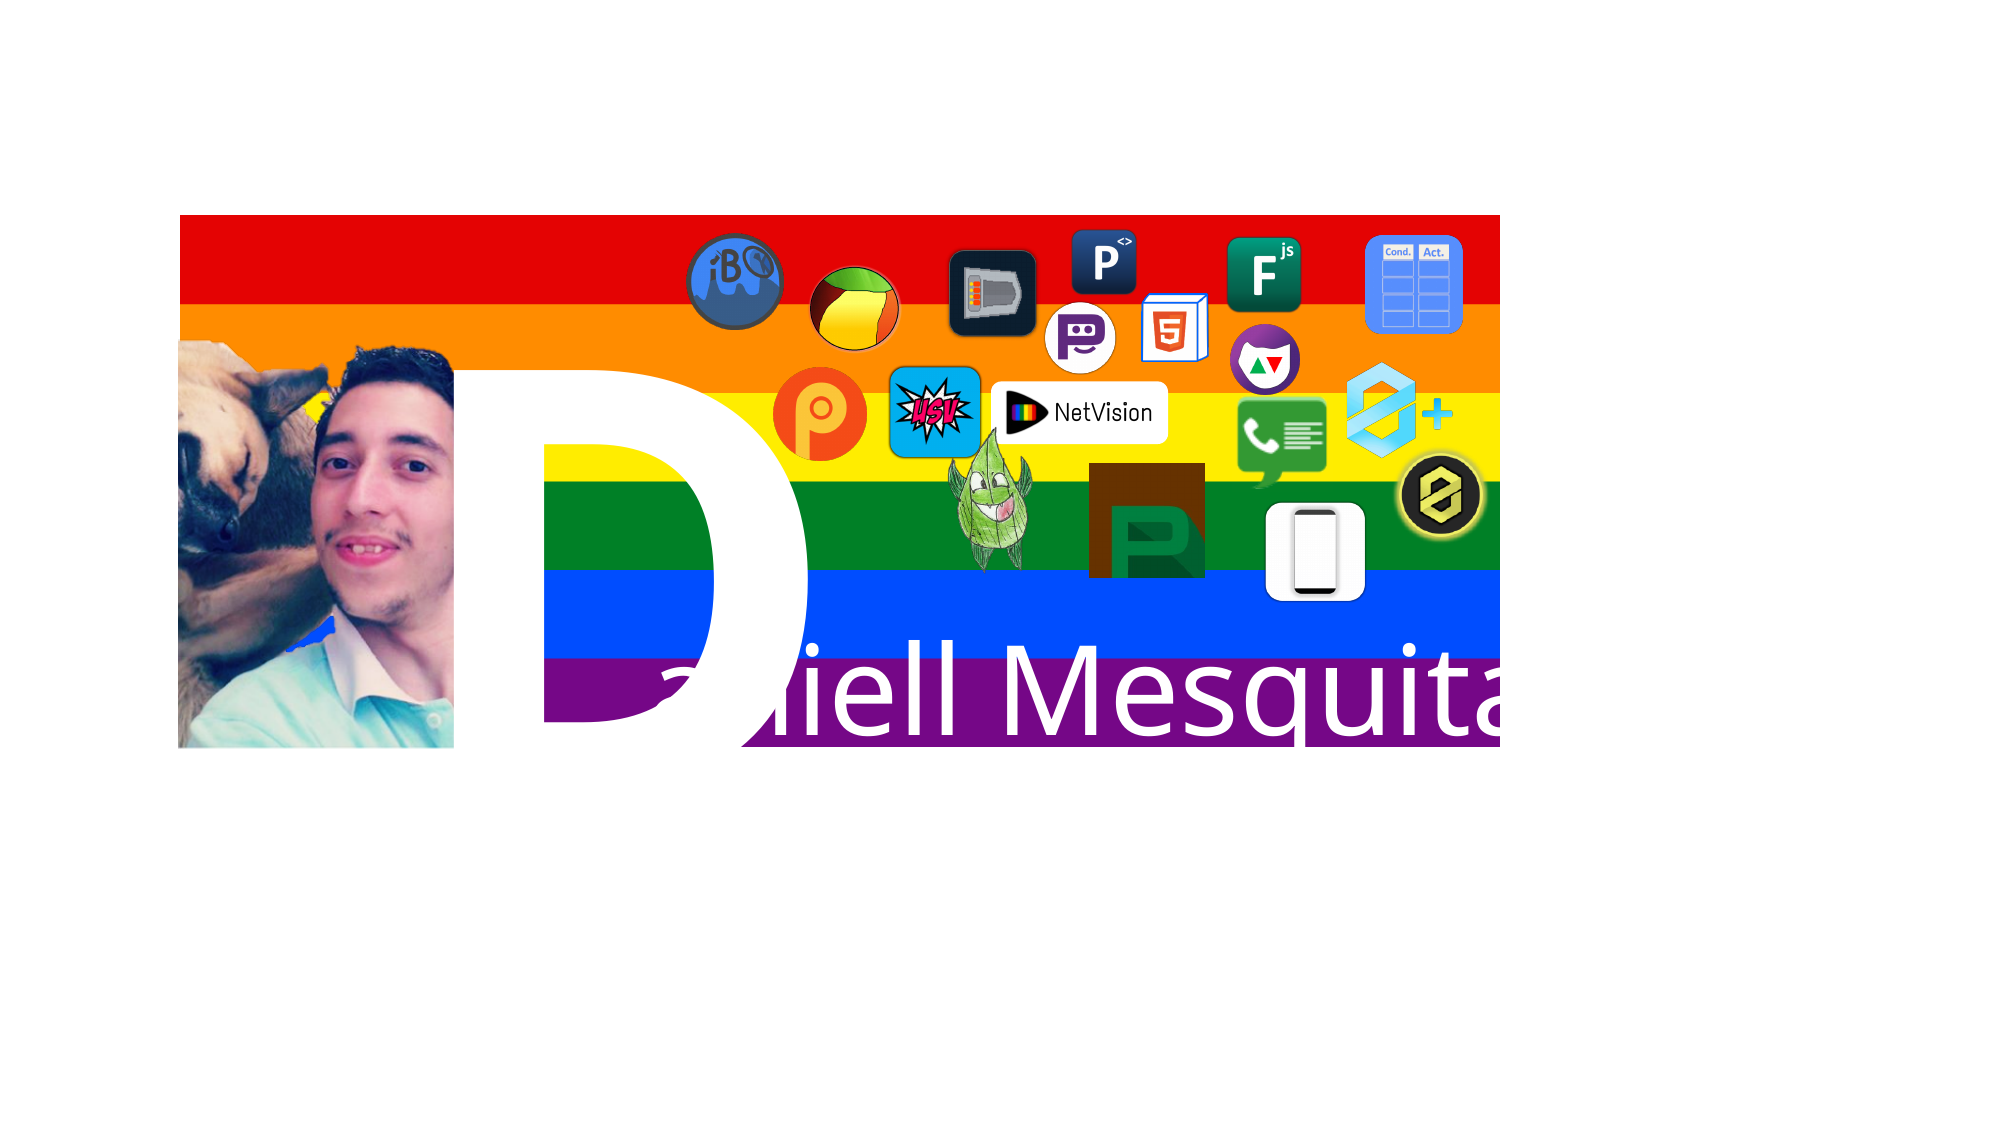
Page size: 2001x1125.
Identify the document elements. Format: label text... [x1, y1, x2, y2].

text_box D [385, 192, 858, 925]
picture [886, 363, 1155, 574]
picture [1043, 300, 1117, 375]
picture [1141, 293, 1209, 362]
picture [1365, 235, 1463, 334]
picture [805, 263, 903, 355]
picture [1262, 499, 1368, 604]
picture [943, 244, 1042, 342]
picture [1225, 235, 1303, 314]
text_box [989, 380, 1170, 446]
picture [178, 215, 505, 750]
picture [1070, 228, 1138, 296]
picture [1230, 324, 1491, 545]
picture [773, 367, 867, 461]
text_box [858, 215, 1501, 603]
picture [1089, 463, 1205, 578]
text_box aniell Mesquita [858, 603, 1557, 769]
picture [686, 233, 784, 331]
